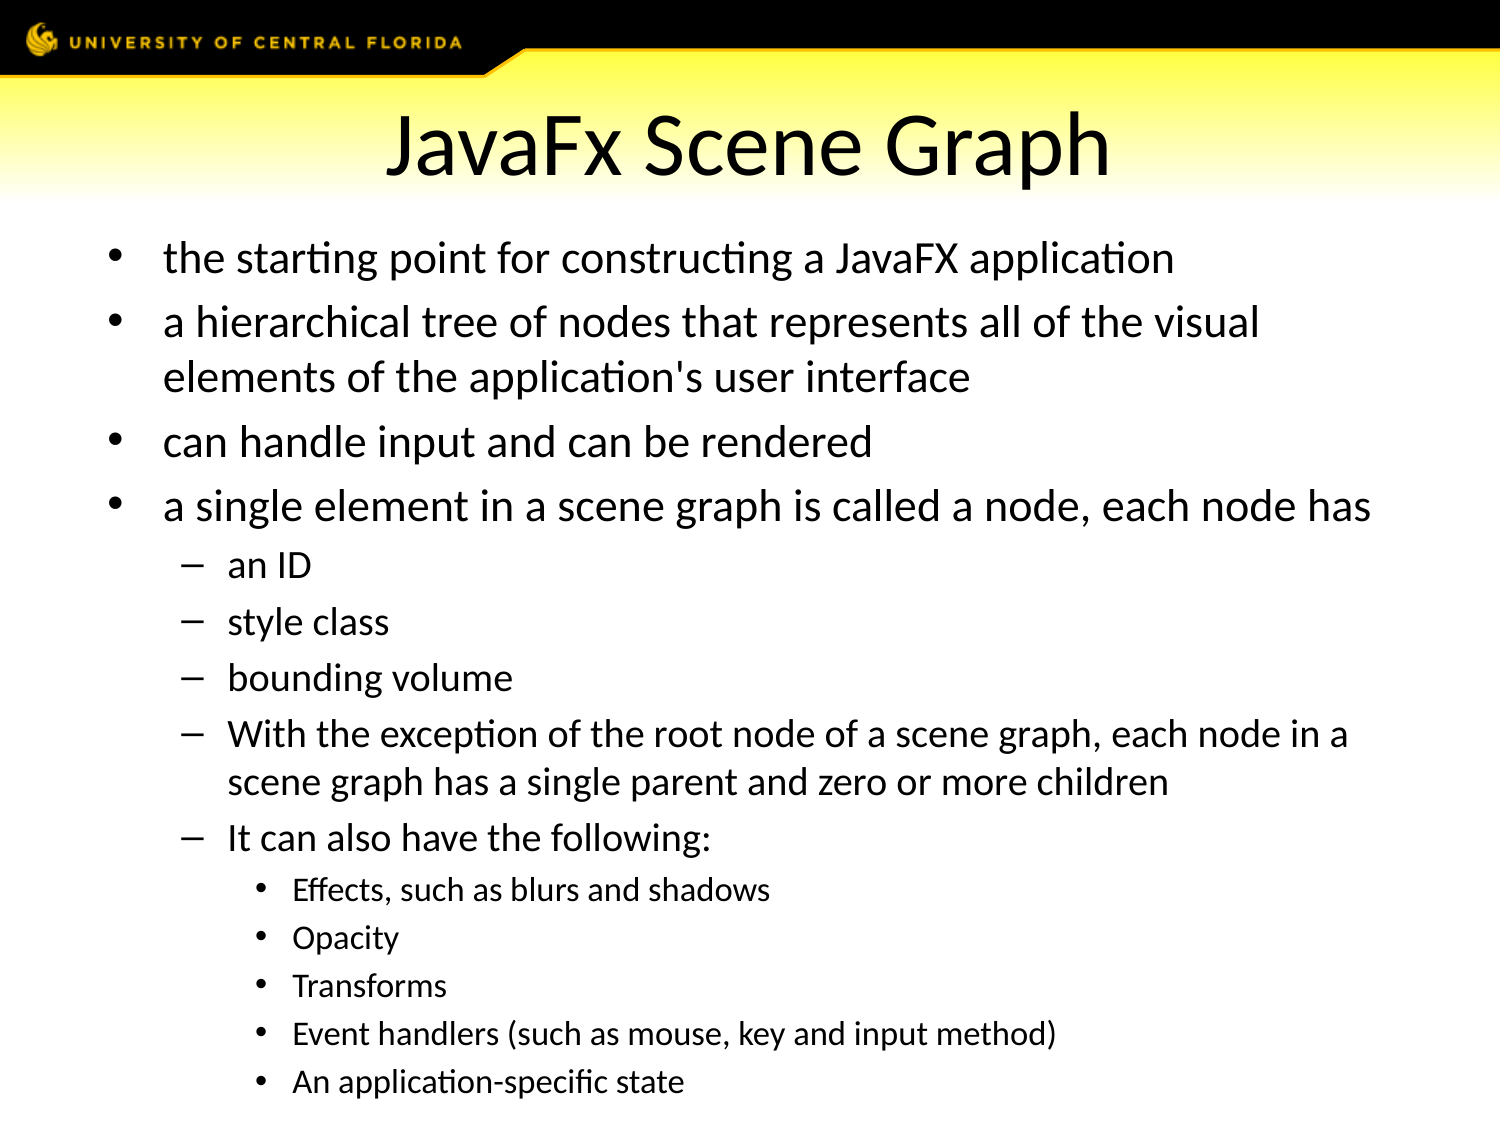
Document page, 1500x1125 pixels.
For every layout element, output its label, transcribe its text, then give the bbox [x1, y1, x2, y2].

list the starting point for constructing a JavaFX application a hierarchical tree of nodes that represents all of the visual elements of the application's user interface can handle input and can be rendered a single element in a scene graph is called a node, each node has an ID style class bounding volume With the exception of the root node of a scene graph, each node in a scene graph has a single parent and zero or more children It can also have the following: Effects, such as blurs and shadows Opacity Transforms Event handlers (such as mouse, key and input method) An application-specific state [92, 219, 1443, 1125]
title JavaFx Scene Graph [75, 45, 1425, 233]
picture [0, 0, 484, 74]
